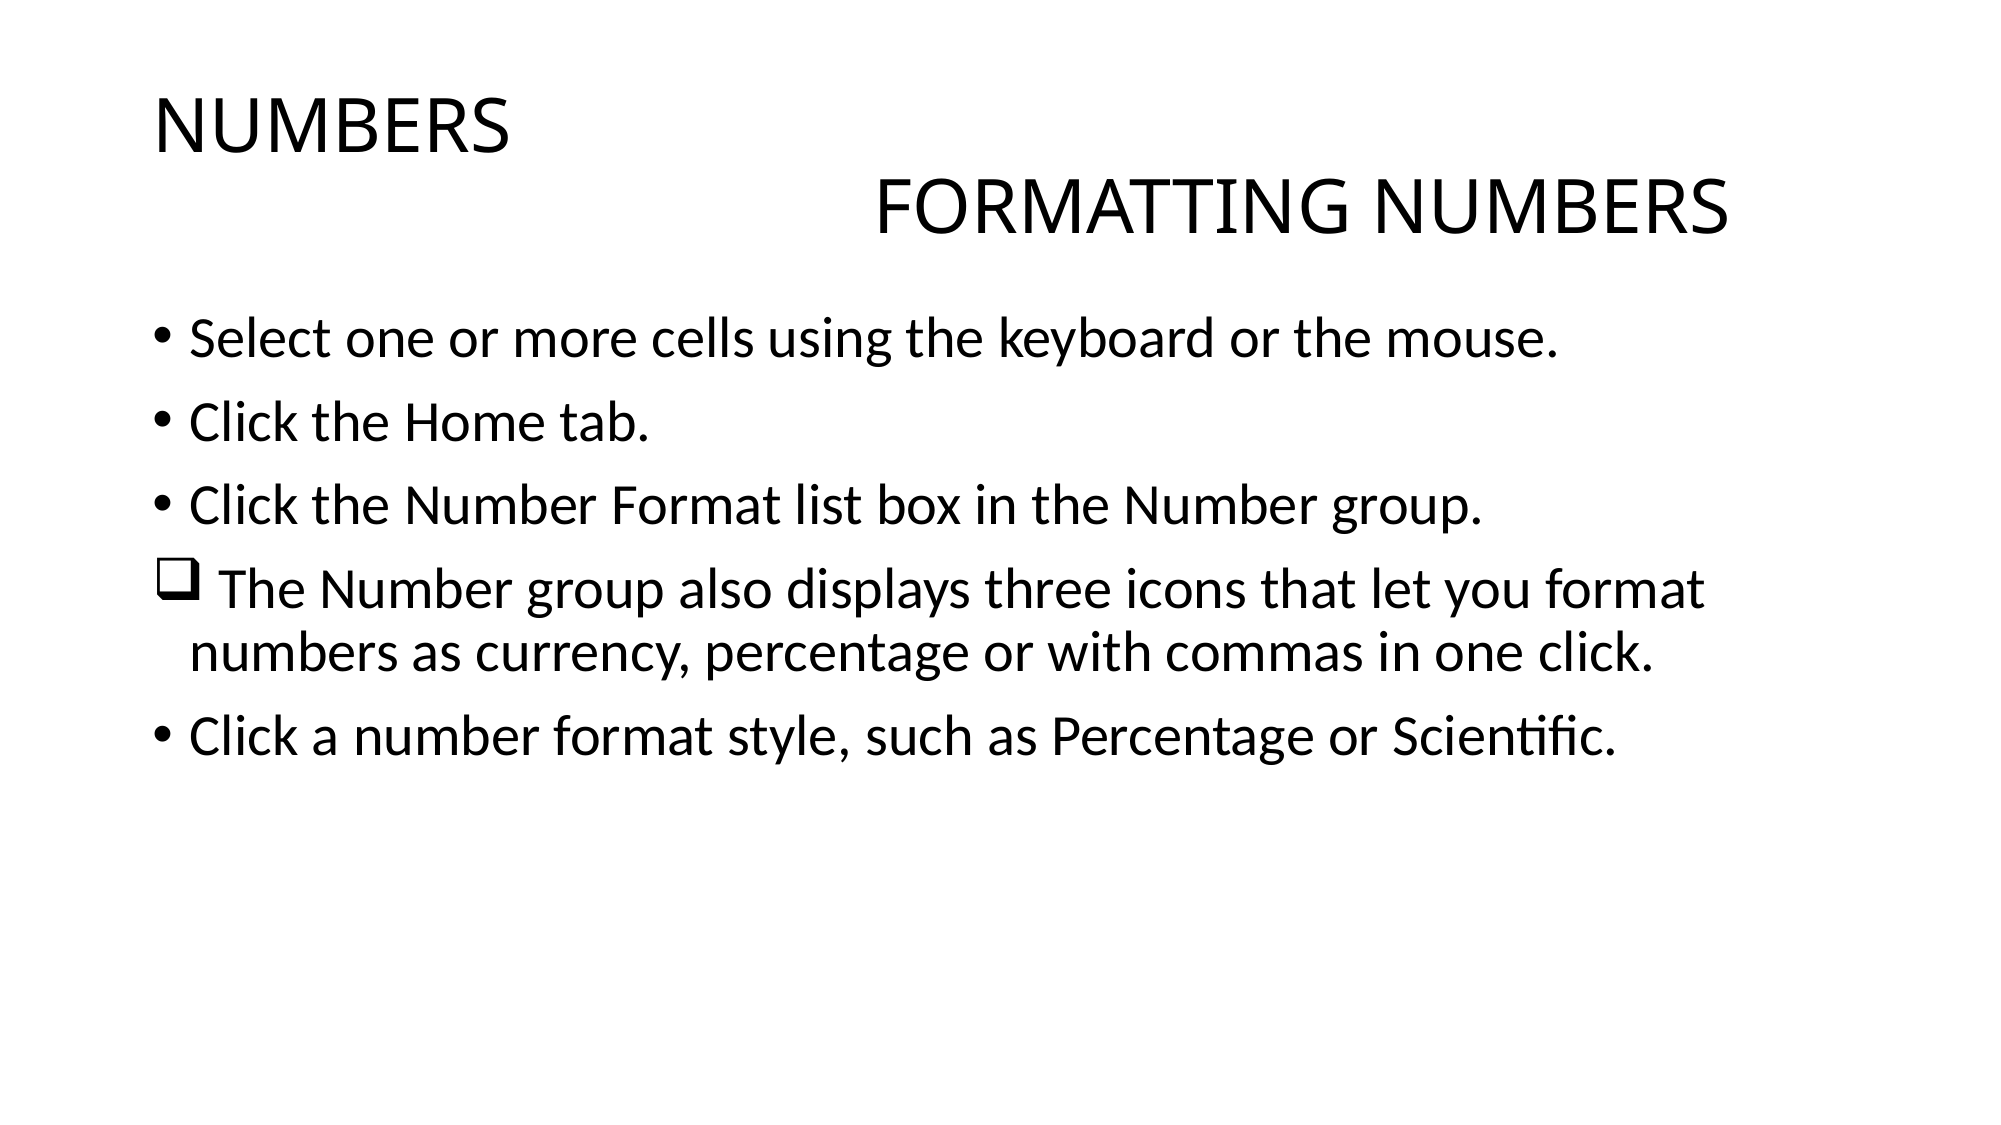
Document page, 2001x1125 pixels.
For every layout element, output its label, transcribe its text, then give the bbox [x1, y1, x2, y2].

title NUMBERS FORMATTING NUMBERS [137, 59, 1863, 278]
list Select one or more cells using the keyboard or the mouse. Click the Home tab. Click the Number Format list box in the Number group. The Number group also displays three icons that let you format numbers as currency, percentage or with commas in one click. Click a number format style, such as Percentage or Scientific. [137, 299, 1863, 1014]
